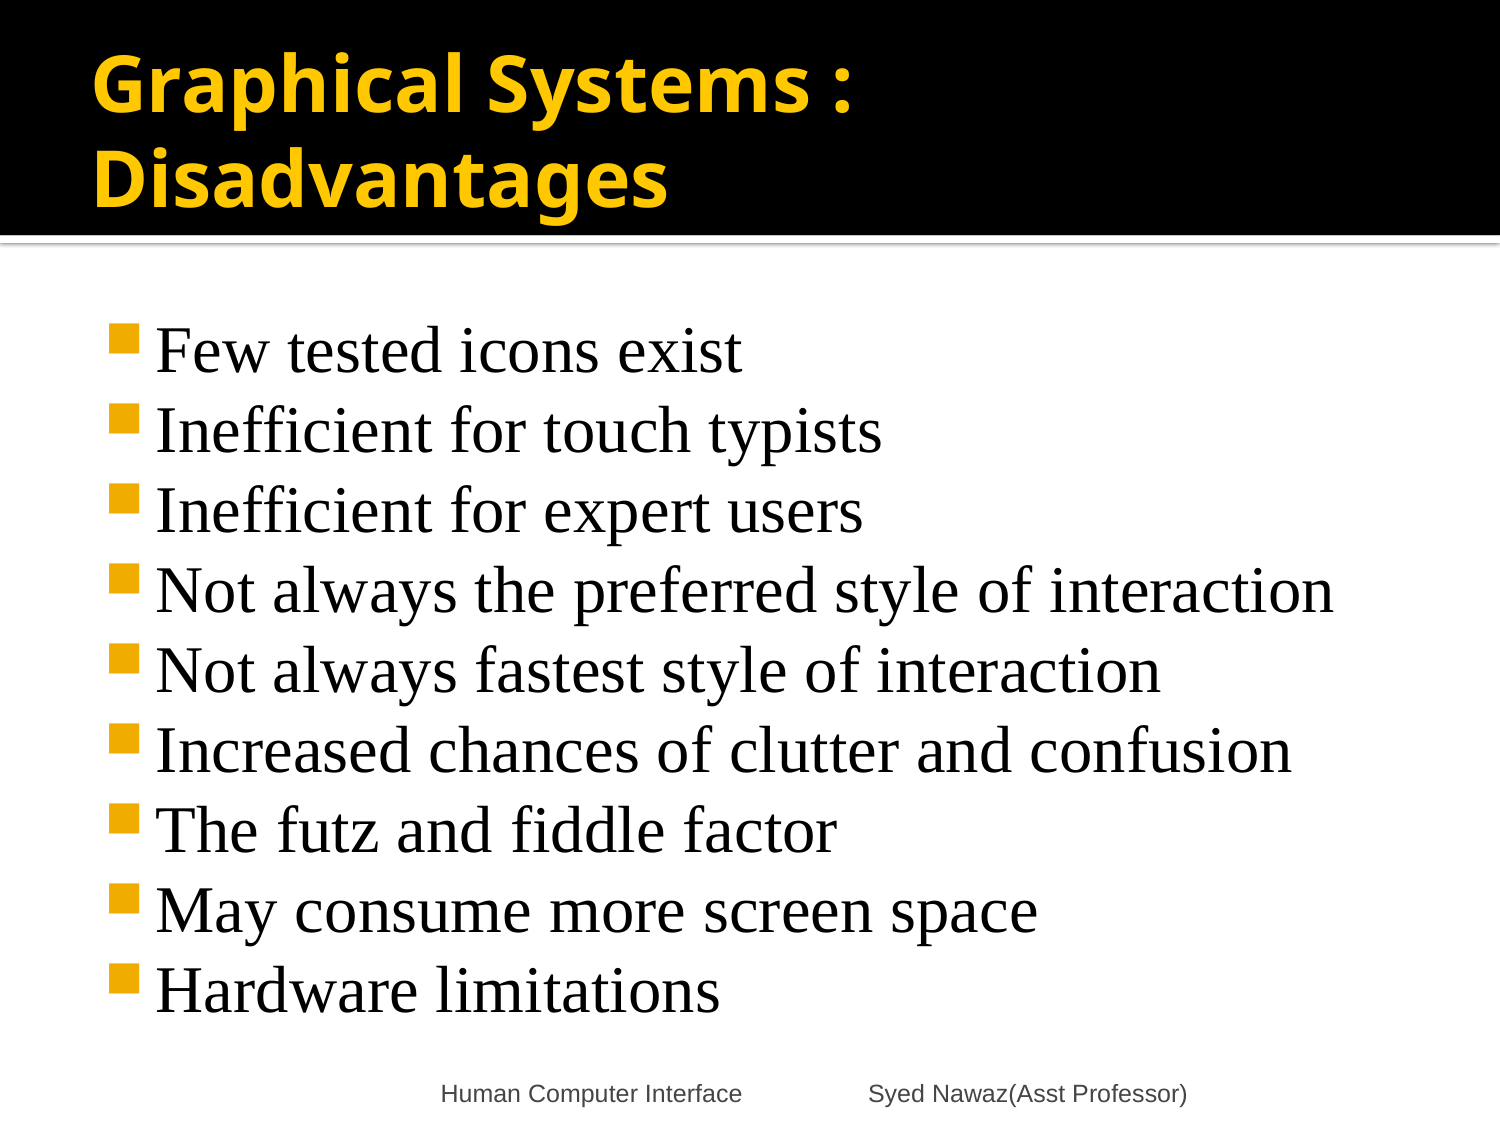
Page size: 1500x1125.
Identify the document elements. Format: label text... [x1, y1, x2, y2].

title Graphical Systems : Disadvantages [75, 25, 1425, 231]
list Few tested icons exist Inefficient for touch typists Inefficient for expert users Not always the preferred style of interaction Not always fastest style of interaction Increased chances of clutter and confusion The futz and fiddle factor May consume more screen space Hardware limitations [74, 290, 1426, 1051]
footer Human Computer Interface Syed Nawaz(Asst Professor) [433, 1062, 1337, 1108]
